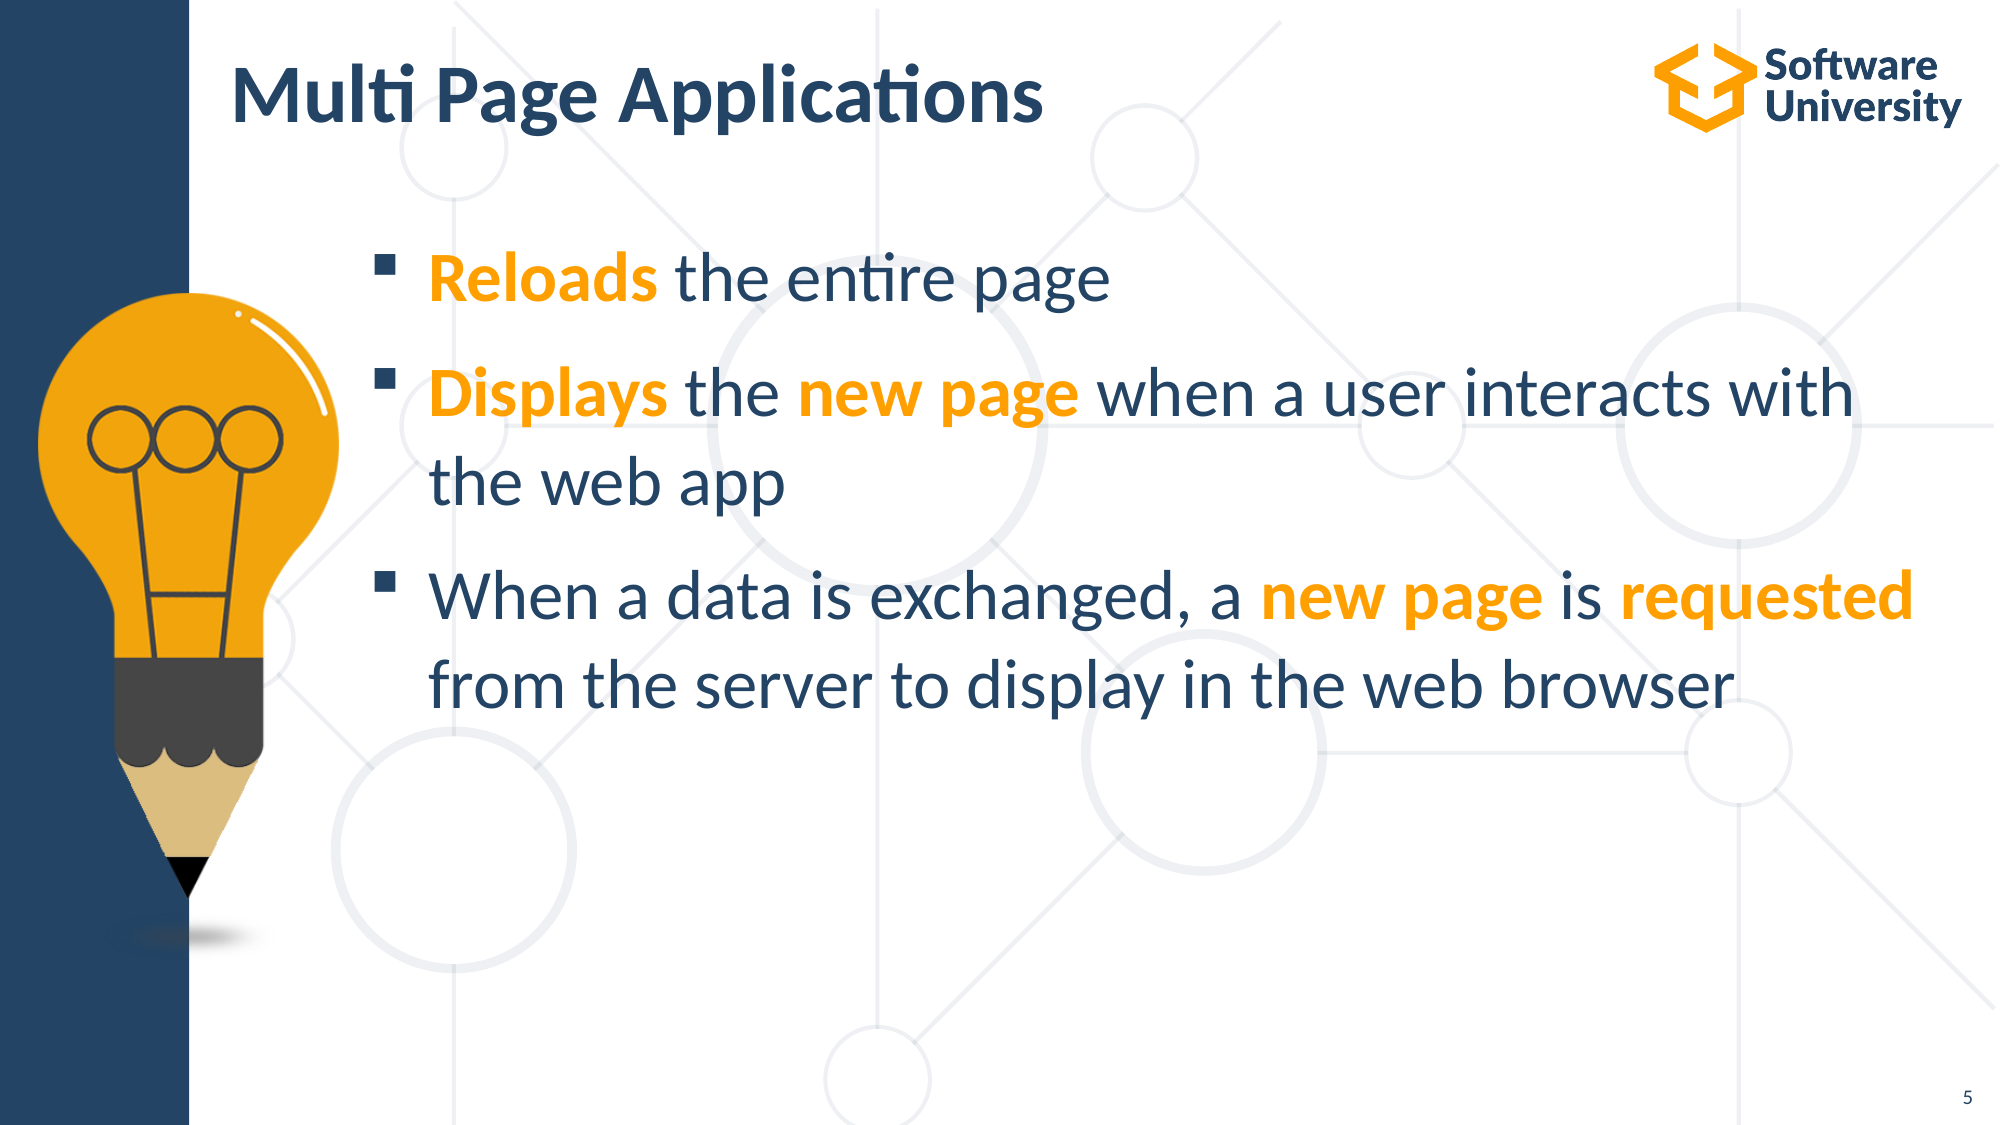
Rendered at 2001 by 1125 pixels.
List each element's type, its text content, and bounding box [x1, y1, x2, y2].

picture [38, 293, 339, 961]
picture [1641, 31, 1973, 145]
list Reloads the entire page Displays the new page when a user interacts with the web app When a data is exchanged, a new page is requested from the server to display in the web browser [351, 221, 1981, 1087]
slide_number 5 [1927, 1067, 1989, 1117]
title Multi Page Applications [212, 16, 1628, 162]
